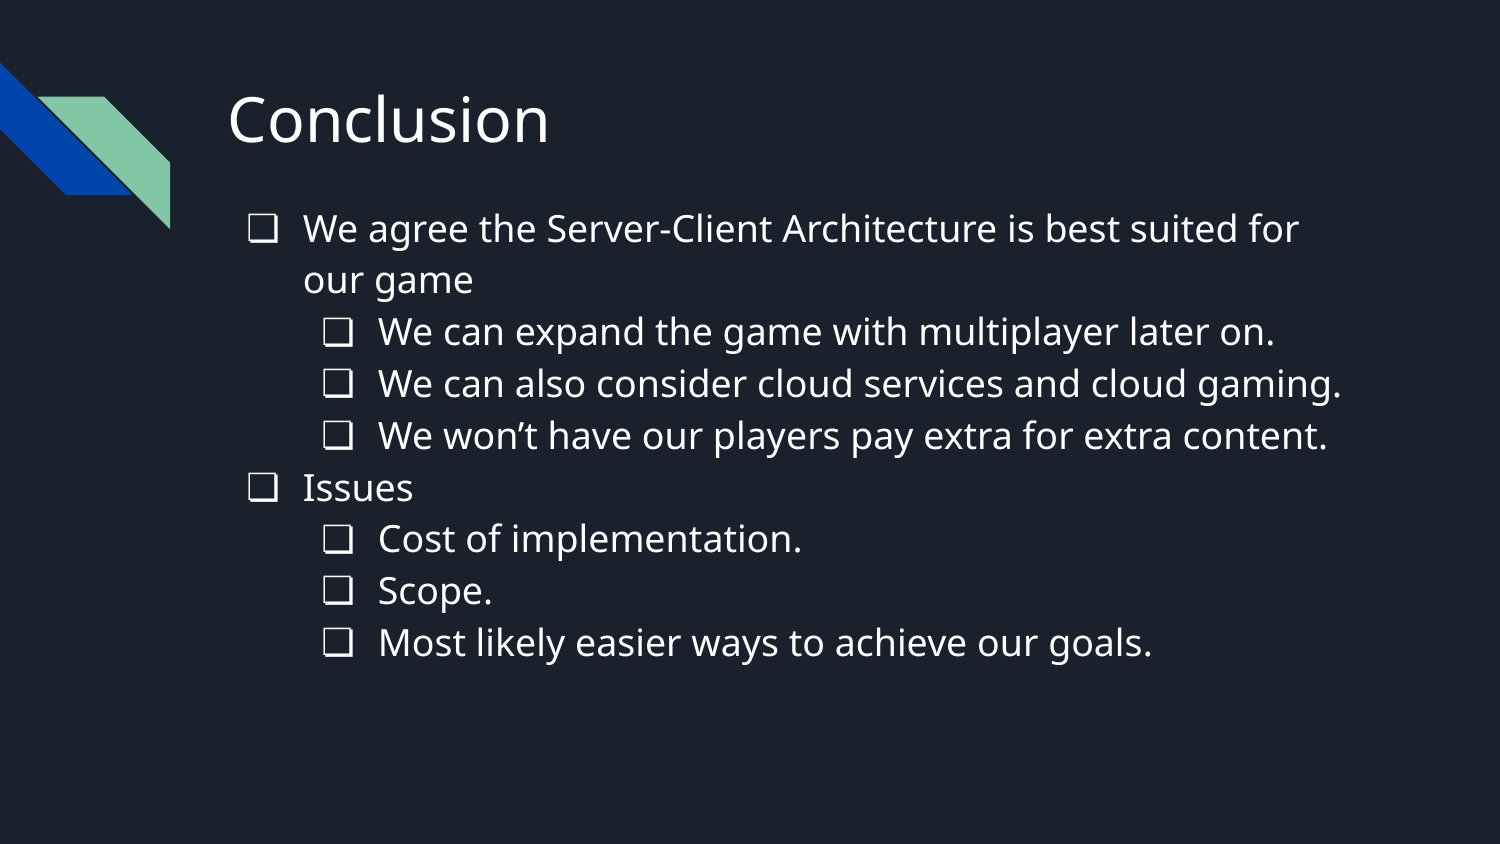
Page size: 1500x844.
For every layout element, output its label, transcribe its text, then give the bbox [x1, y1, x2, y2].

list We agree the Server-Client Architecture is best suited for our game We can expand the game with multiplayer later on. We can also consider cloud services and cloud gaming. We won’t have our players pay extra for extra content. Issues Cost of implementation. Scope. Most likely easier ways to achieve our goals. [212, 183, 1368, 661]
title Conclusion [212, 64, 1368, 183]
